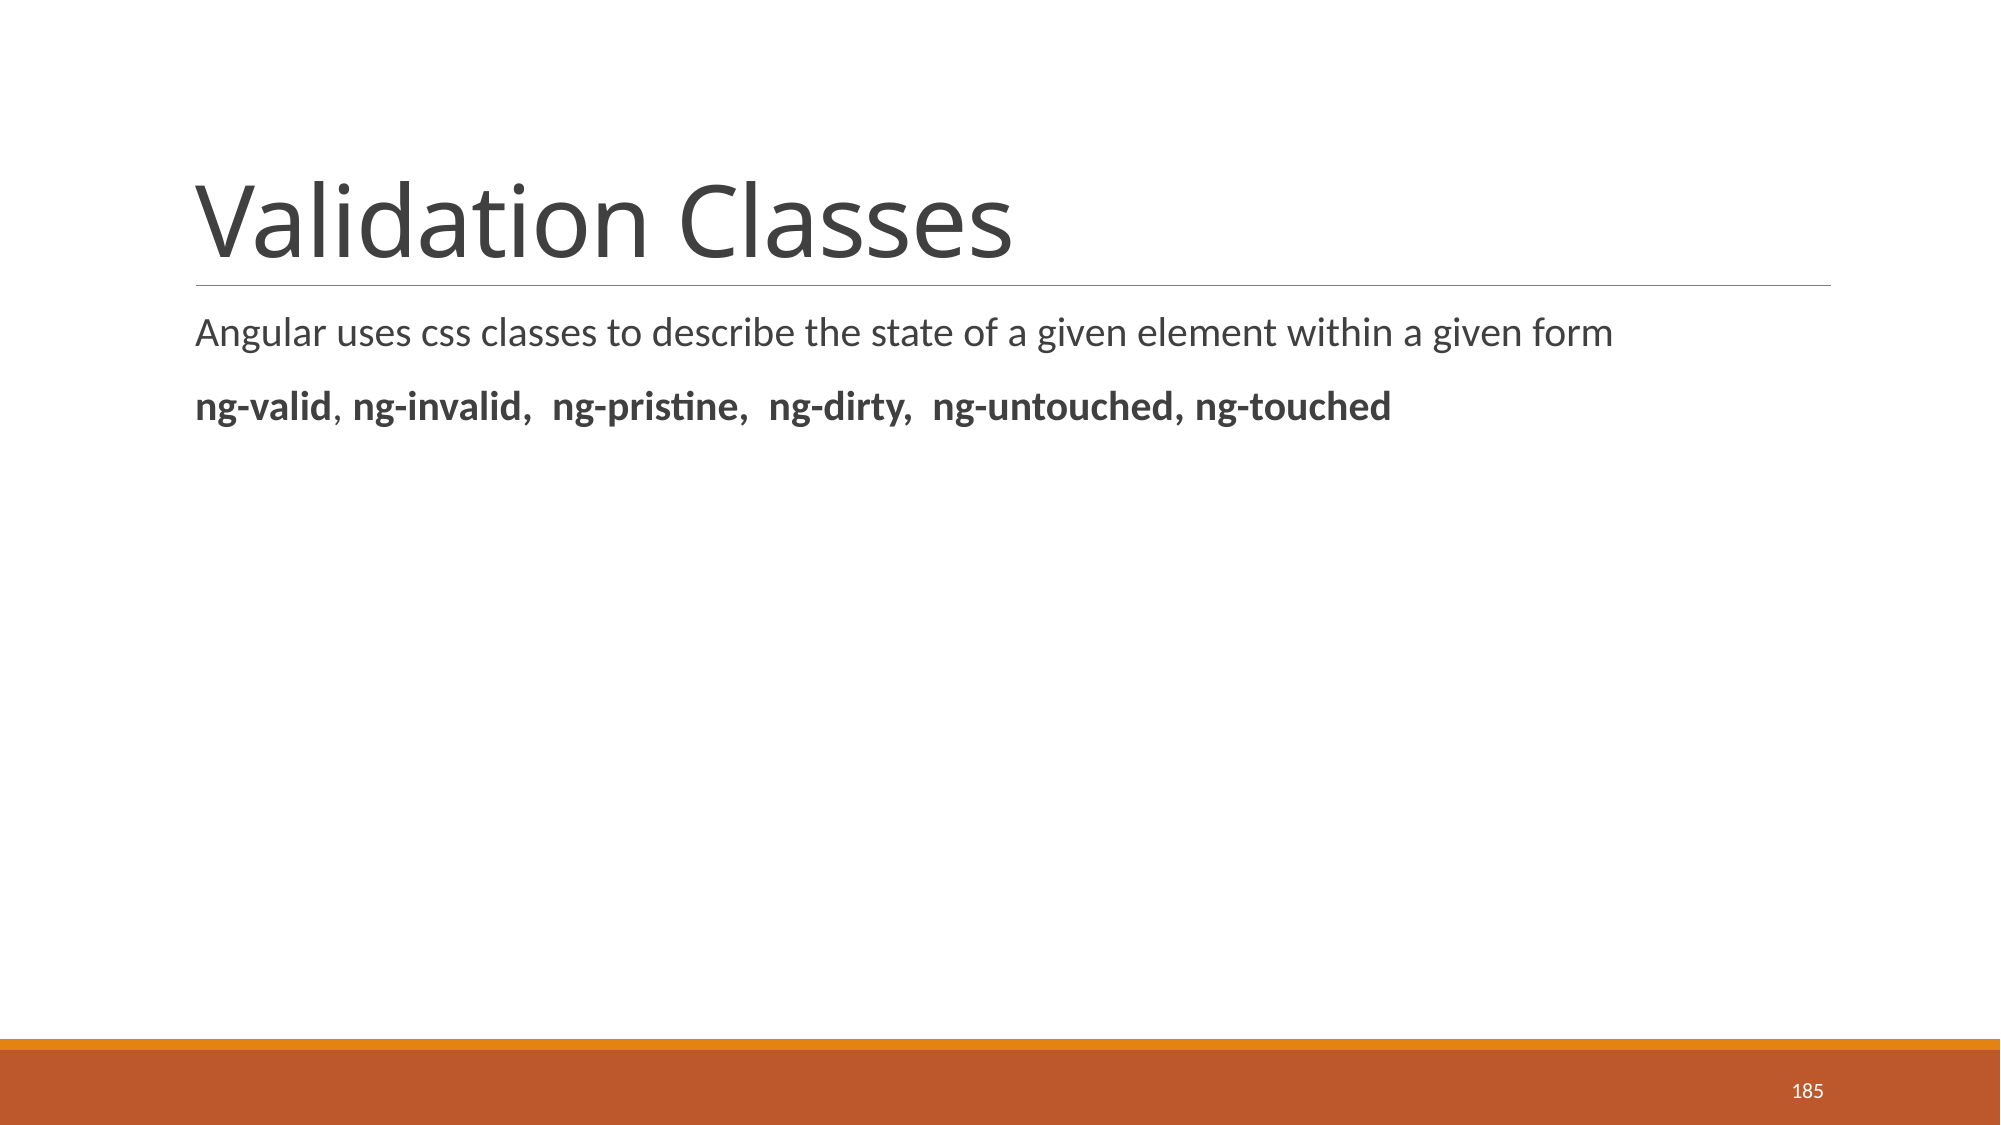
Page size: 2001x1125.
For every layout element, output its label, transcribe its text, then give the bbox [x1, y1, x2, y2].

title Validation Classes [180, 47, 1830, 285]
list Angular uses css classes to describe the state of a given element within a given form ng-valid, ng-invalid, ng-pristine, ng-dirty, ng-untouched, ng-touched [180, 302, 1830, 963]
slide_number 185 [1624, 1059, 1840, 1120]
